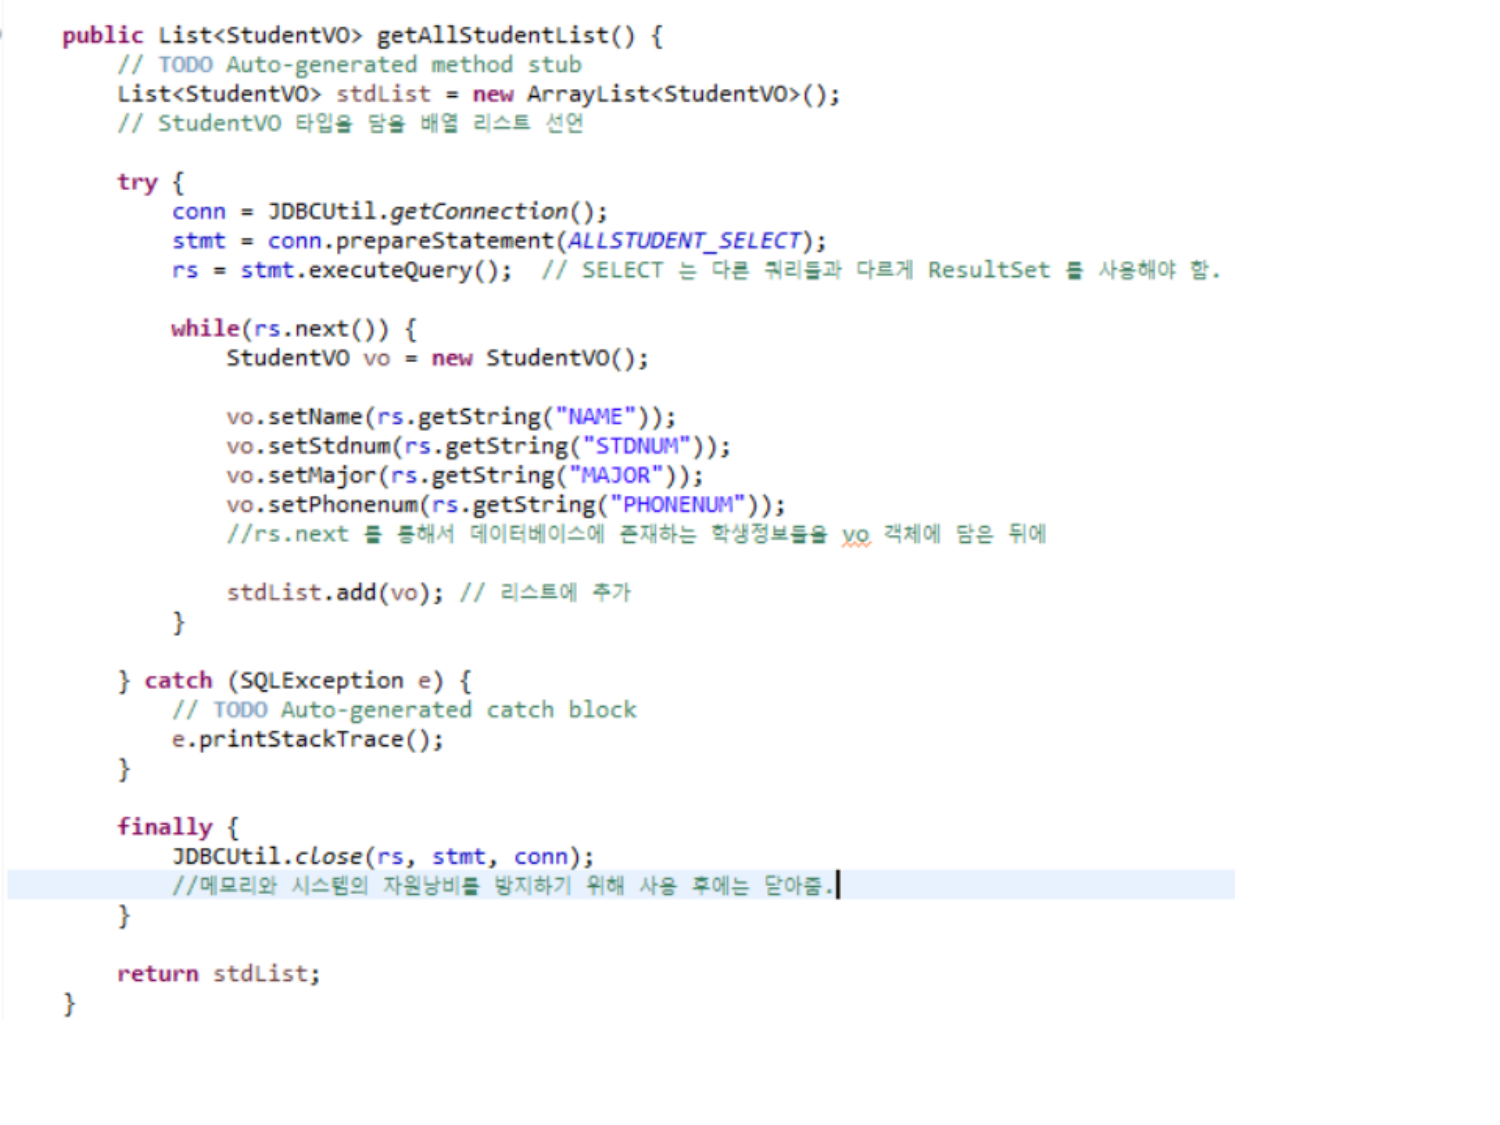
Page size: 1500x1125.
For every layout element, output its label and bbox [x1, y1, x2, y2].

picture [0, 0, 1235, 1019]
